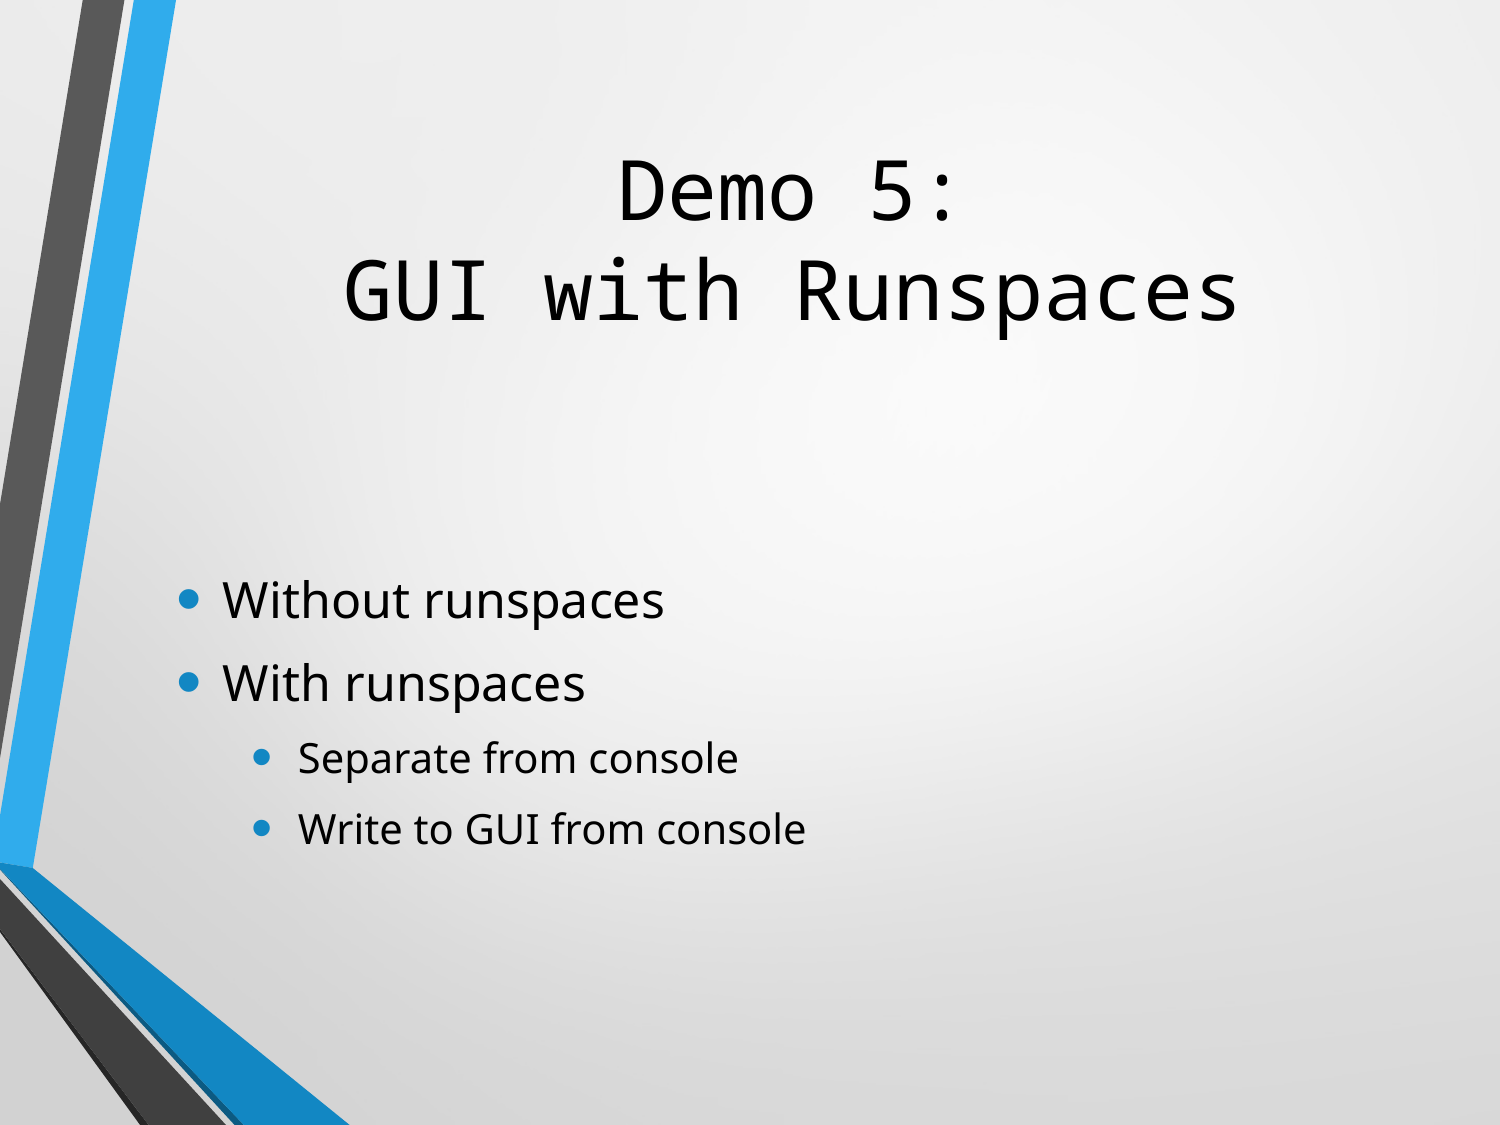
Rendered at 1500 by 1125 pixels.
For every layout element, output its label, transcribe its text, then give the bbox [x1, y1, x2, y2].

list Without runspaces With runspaces Separate from console Write to GUI from console [161, 437, 1425, 985]
title Demo 5: GUI with Runspaces [161, 75, 1425, 400]
